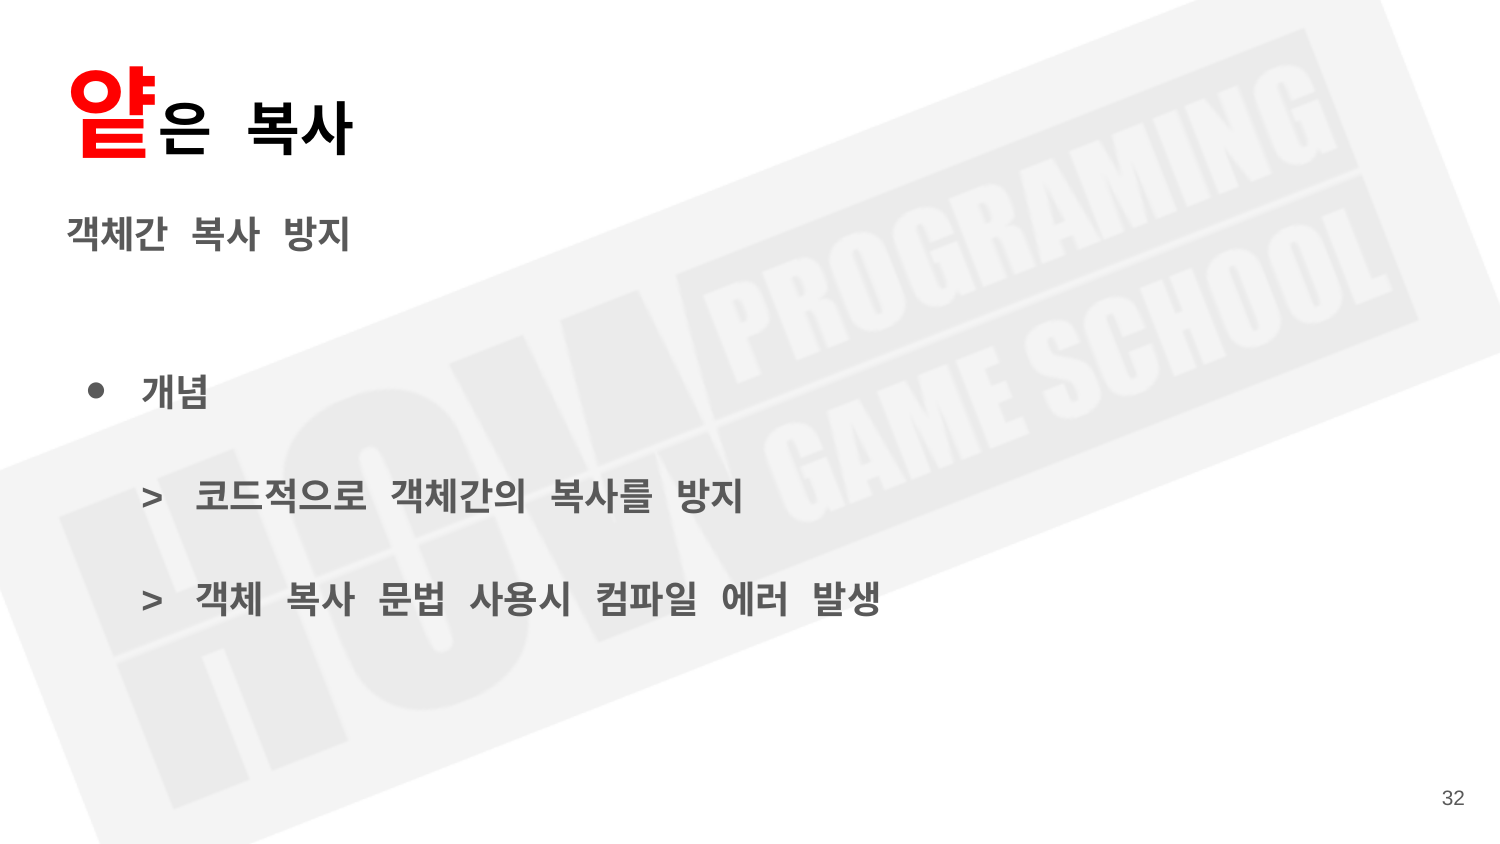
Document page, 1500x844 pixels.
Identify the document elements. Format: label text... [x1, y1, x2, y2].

slide_number ‹#› [1389, 764, 1480, 830]
title 얕은 복사 [51, 35, 1449, 130]
list 개념 > 코드적으로 객체간의 복사를 방지 > 객체 복사 문법 사용시 컴파일 에러 발생 [51, 269, 1449, 750]
list 객체간 복사 방지 [51, 189, 1449, 269]
